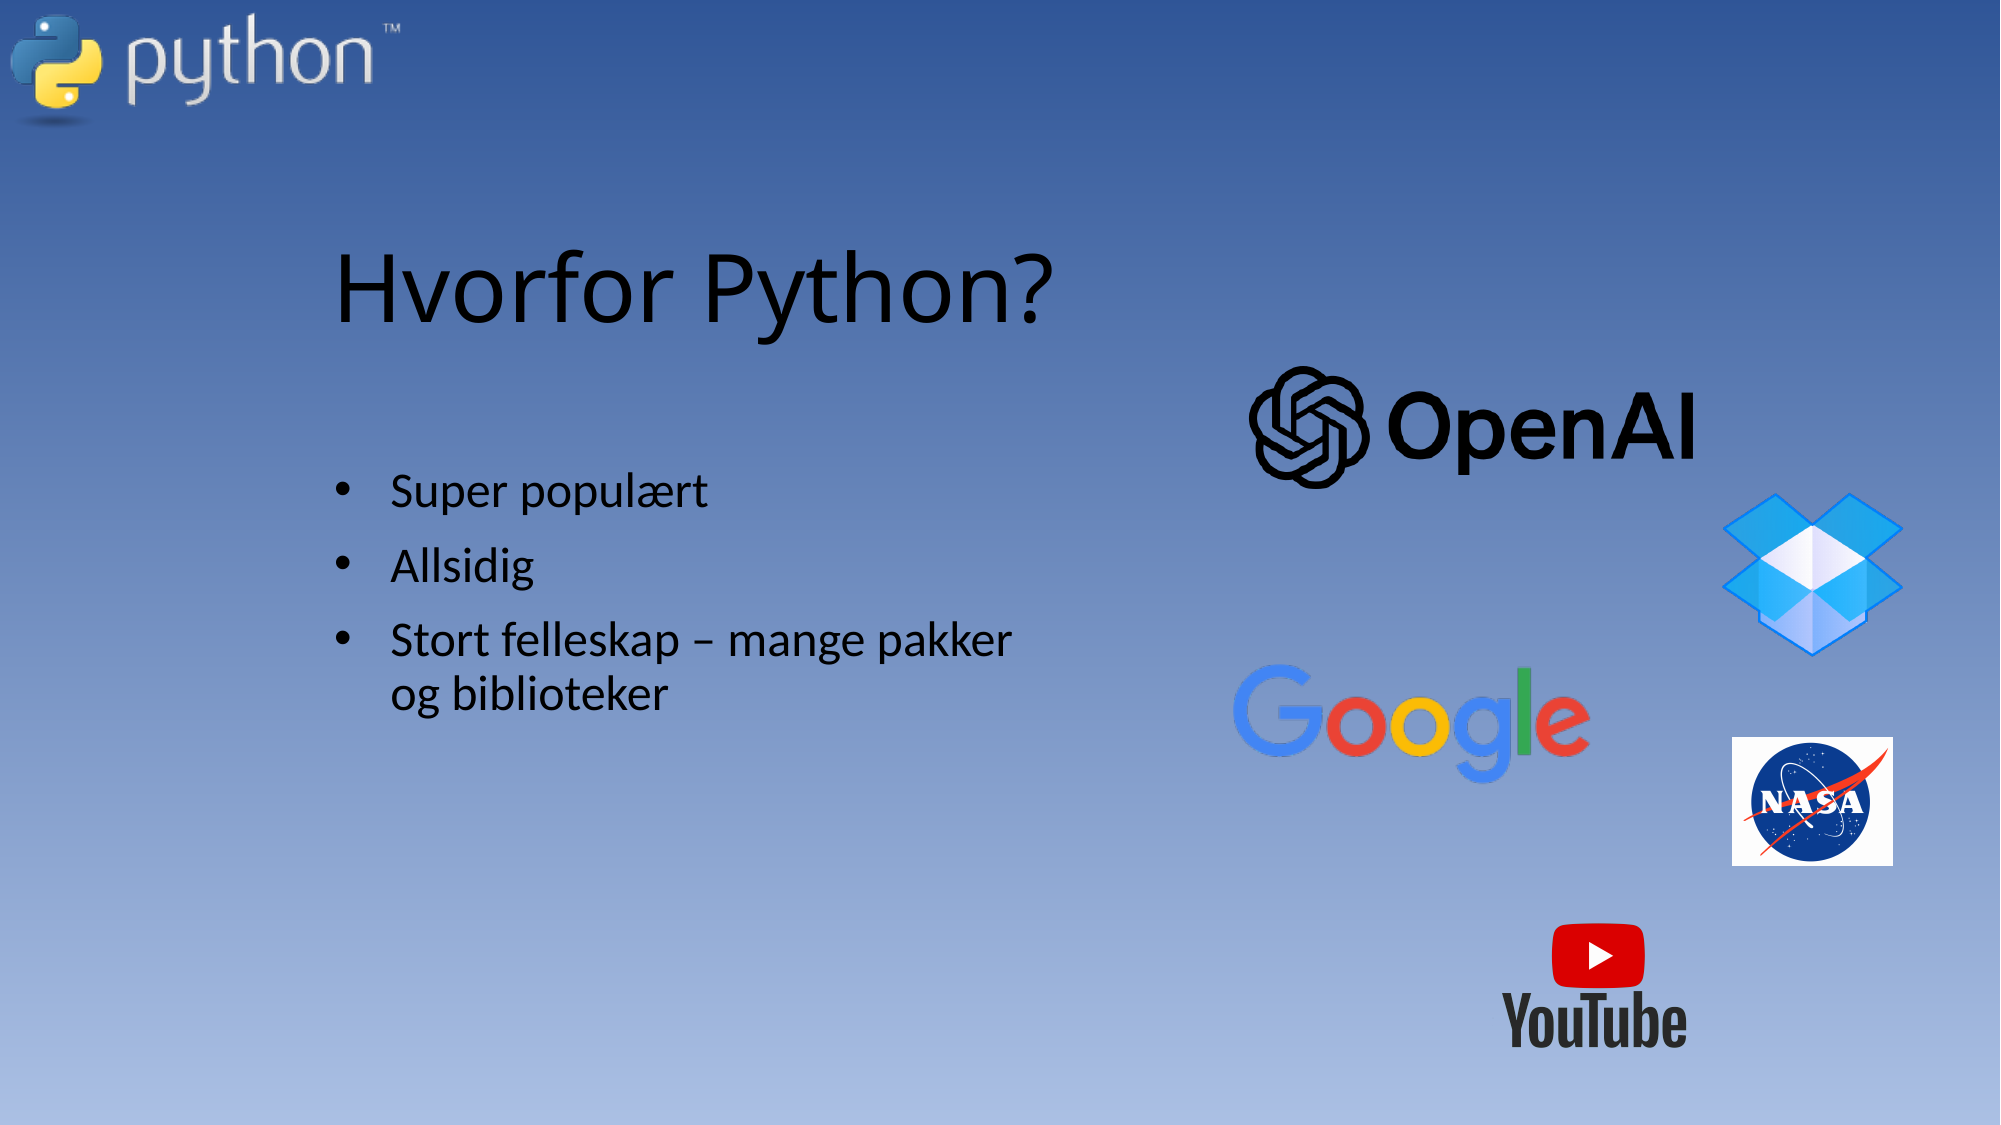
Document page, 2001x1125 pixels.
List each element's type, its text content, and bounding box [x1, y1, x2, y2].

picture [1732, 737, 1893, 866]
picture [0, 0, 468, 133]
picture [1233, 664, 1593, 787]
title Hvorfor Python? [249, 163, 1139, 351]
picture [1479, 921, 1707, 1049]
picture [1702, 463, 1924, 685]
subtitle Super populært Allsidig Stort felleskap – mange pakker og biblioteker [319, 456, 1070, 738]
picture [1248, 366, 1699, 489]
